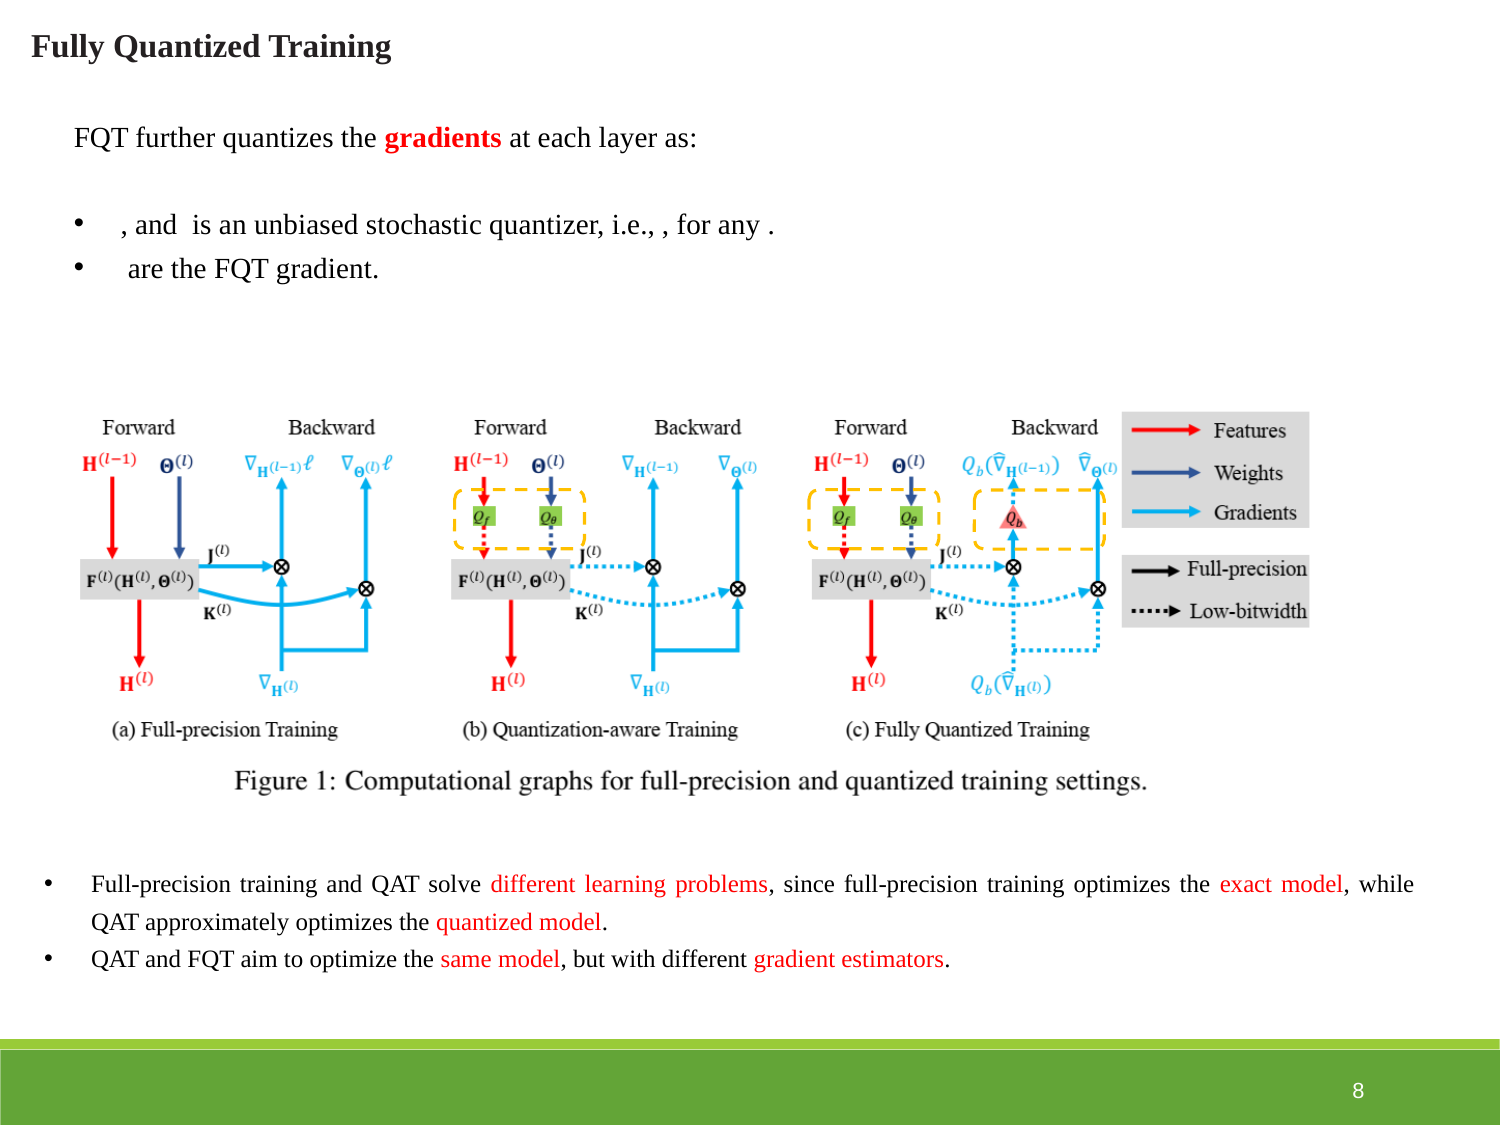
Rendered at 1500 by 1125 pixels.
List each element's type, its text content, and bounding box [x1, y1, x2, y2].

slide_number 8 [1218, 1059, 1380, 1120]
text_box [76, 365, 1327, 804]
text_box Full-precision training and QAT solve different learning problems, since full-precision training optimizes the exact model, while QAT approximately optimizes the quantized model. QAT and FQT aim to optimize the same model, but with different gradient estimators. [29, 853, 1429, 980]
text_box Fully Quantized Training [16, 16, 767, 72]
